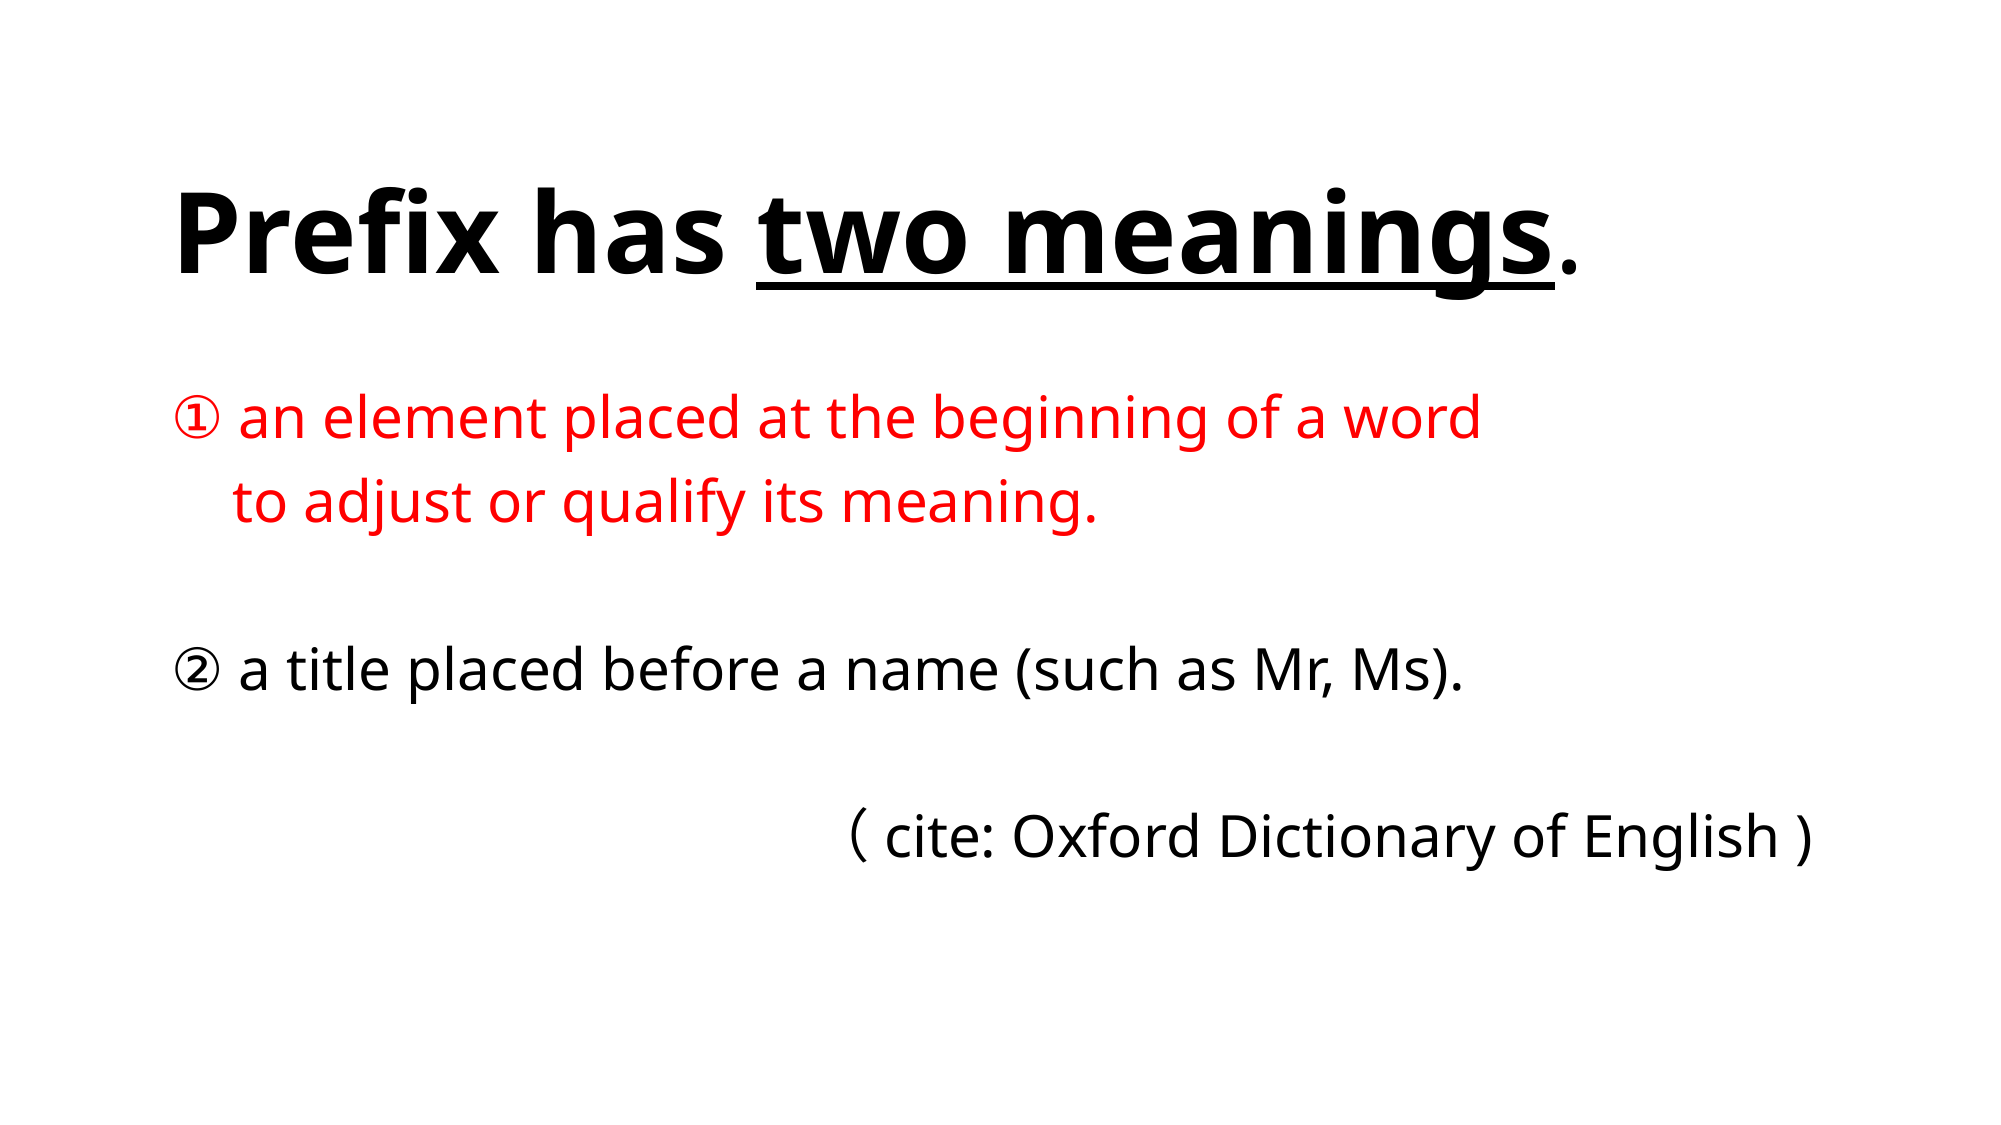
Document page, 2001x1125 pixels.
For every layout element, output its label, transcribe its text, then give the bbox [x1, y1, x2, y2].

title Prefix has two meanings. [156, 128, 1882, 347]
list ① an element placed at the beginning of a word to adjust or qualify its meaning. ② a title placed before a name (such as Mr, Ms). （cite: Oxford Dictionary of English ) [156, 380, 1882, 1095]
